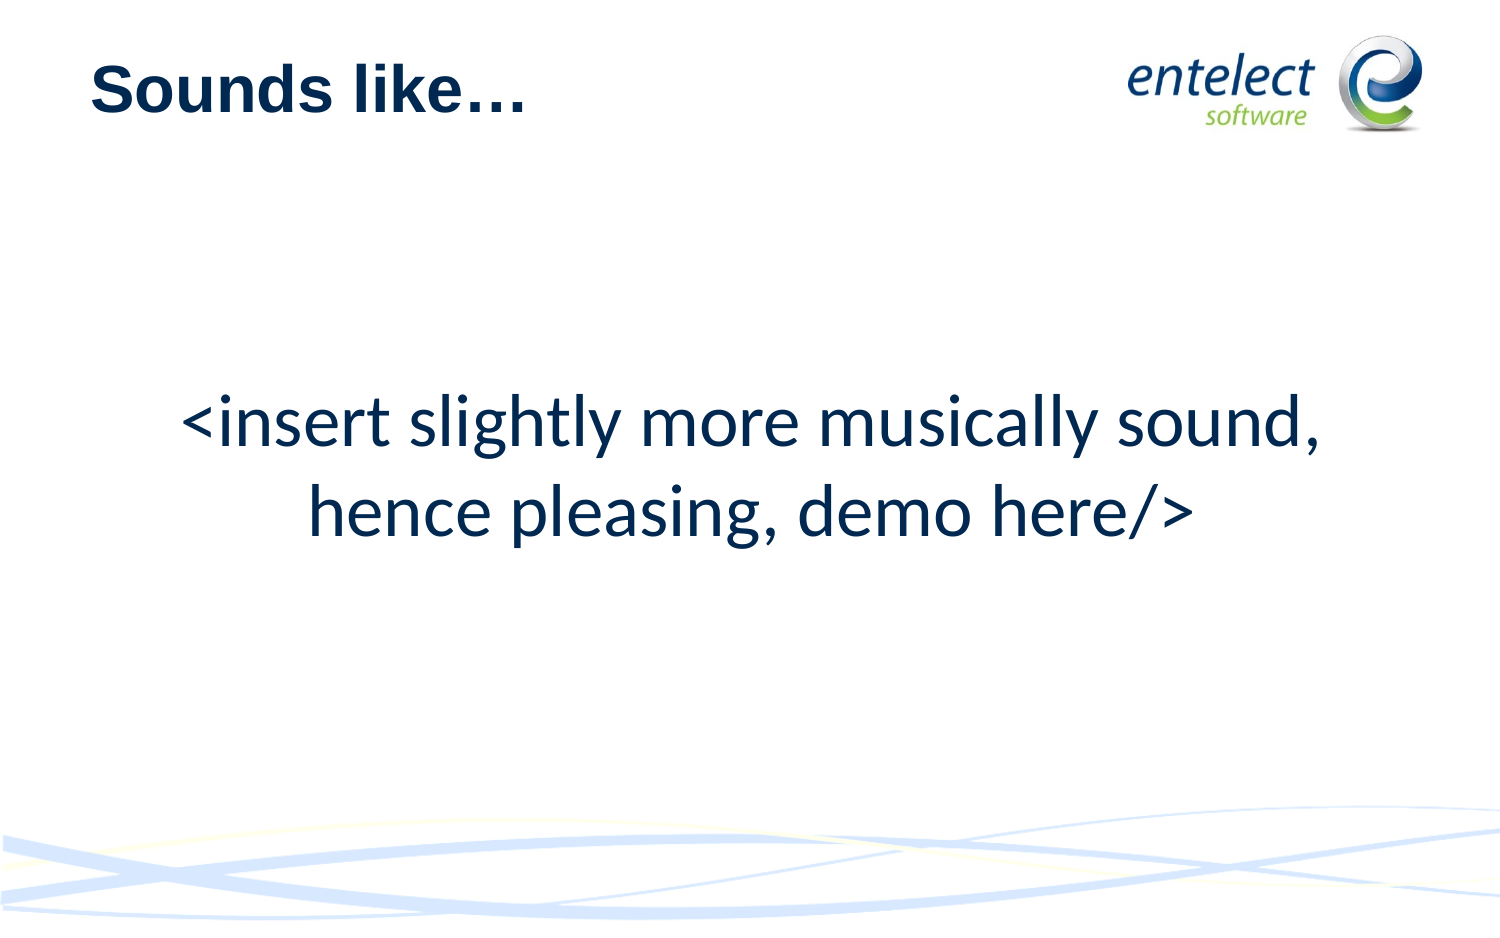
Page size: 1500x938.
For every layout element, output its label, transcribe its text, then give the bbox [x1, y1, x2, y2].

list <insert slightly more musically sound, hence pleasing, demo here/> [76, 153, 1427, 773]
picture [1128, 33, 1424, 37]
title Sounds like… [75, 37, 1425, 134]
